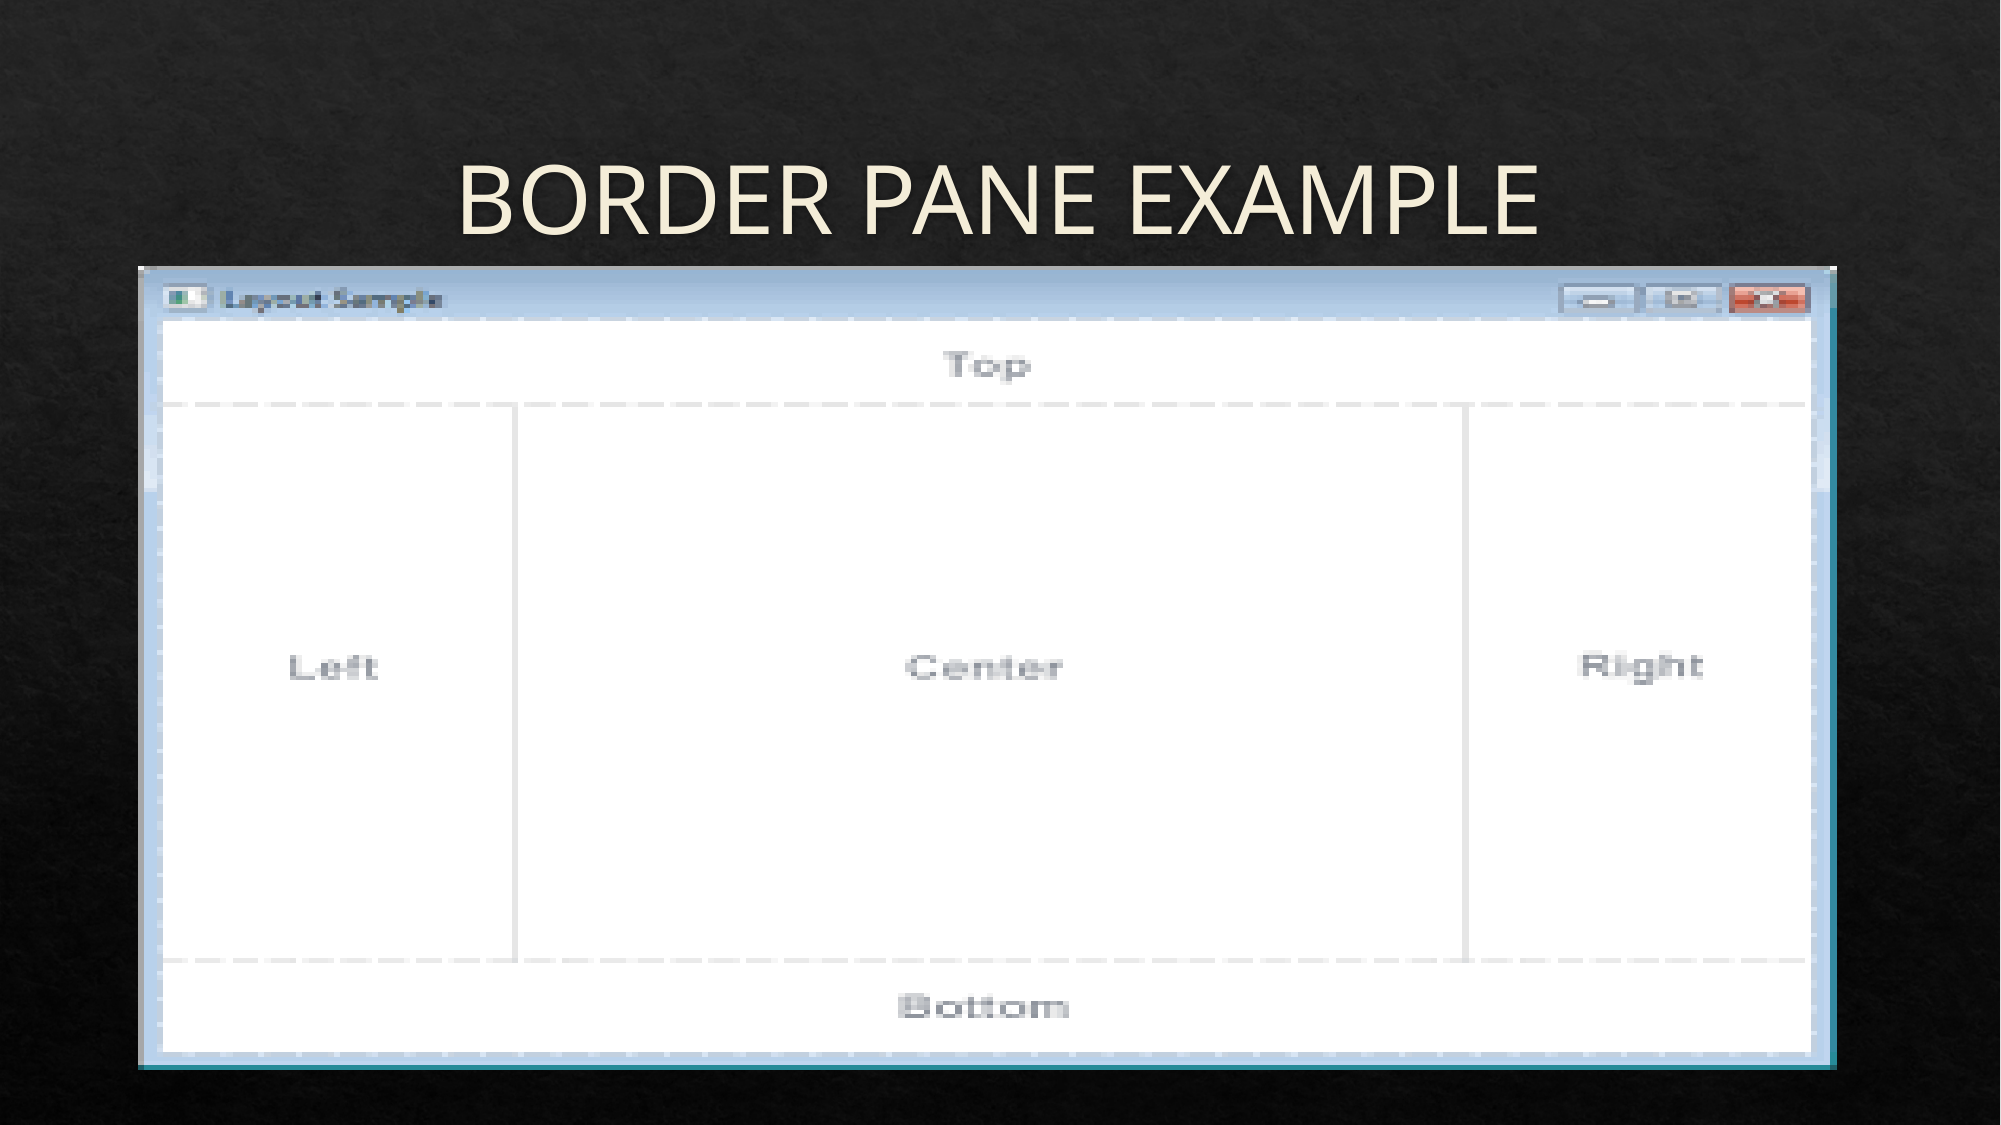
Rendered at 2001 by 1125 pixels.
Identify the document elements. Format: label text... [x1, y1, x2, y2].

picture [137, 266, 1837, 1070]
title BORDER PANE EXAMPLE [149, 99, 1849, 307]
